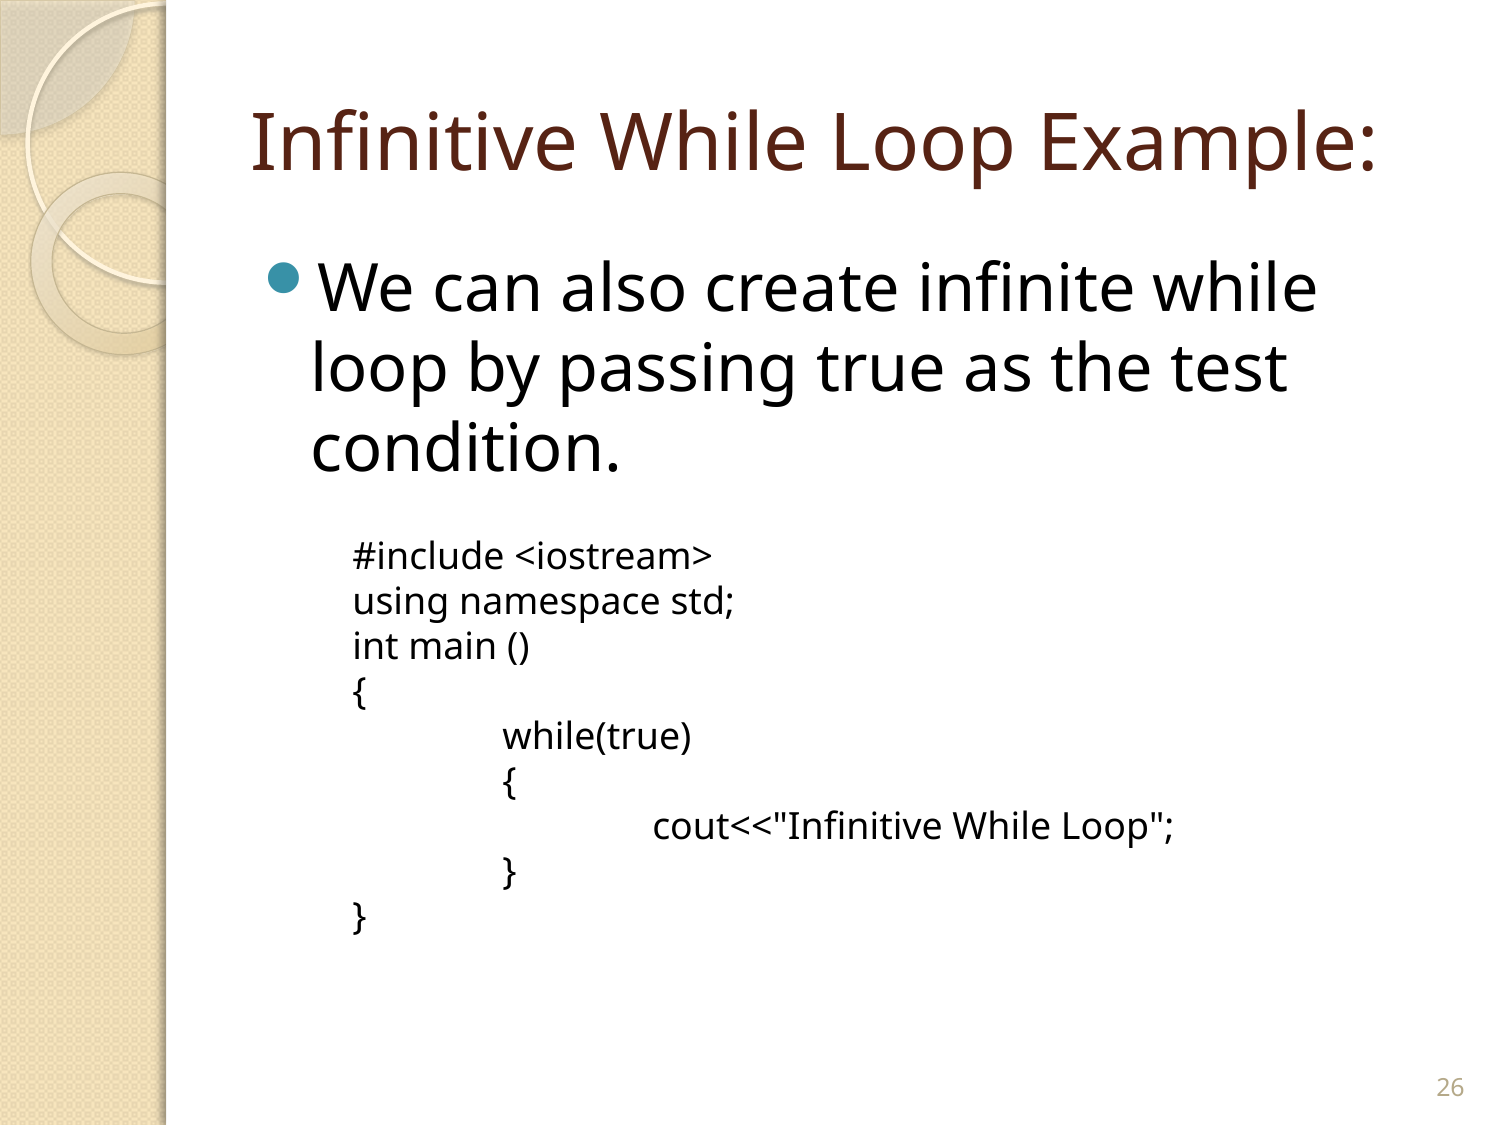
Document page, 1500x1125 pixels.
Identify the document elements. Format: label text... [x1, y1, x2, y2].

text_box #include <iostream> using namespace std; int main () { while(true) { cout<<"Infinitive While Loop"; } } [337, 524, 1250, 945]
list We can also create infinite while loop by passing true as the test condition. [235, 237, 1466, 425]
slide_number 26 [1413, 1034, 1488, 1113]
title Infinitive While Loop Example: [235, 45, 1466, 233]
